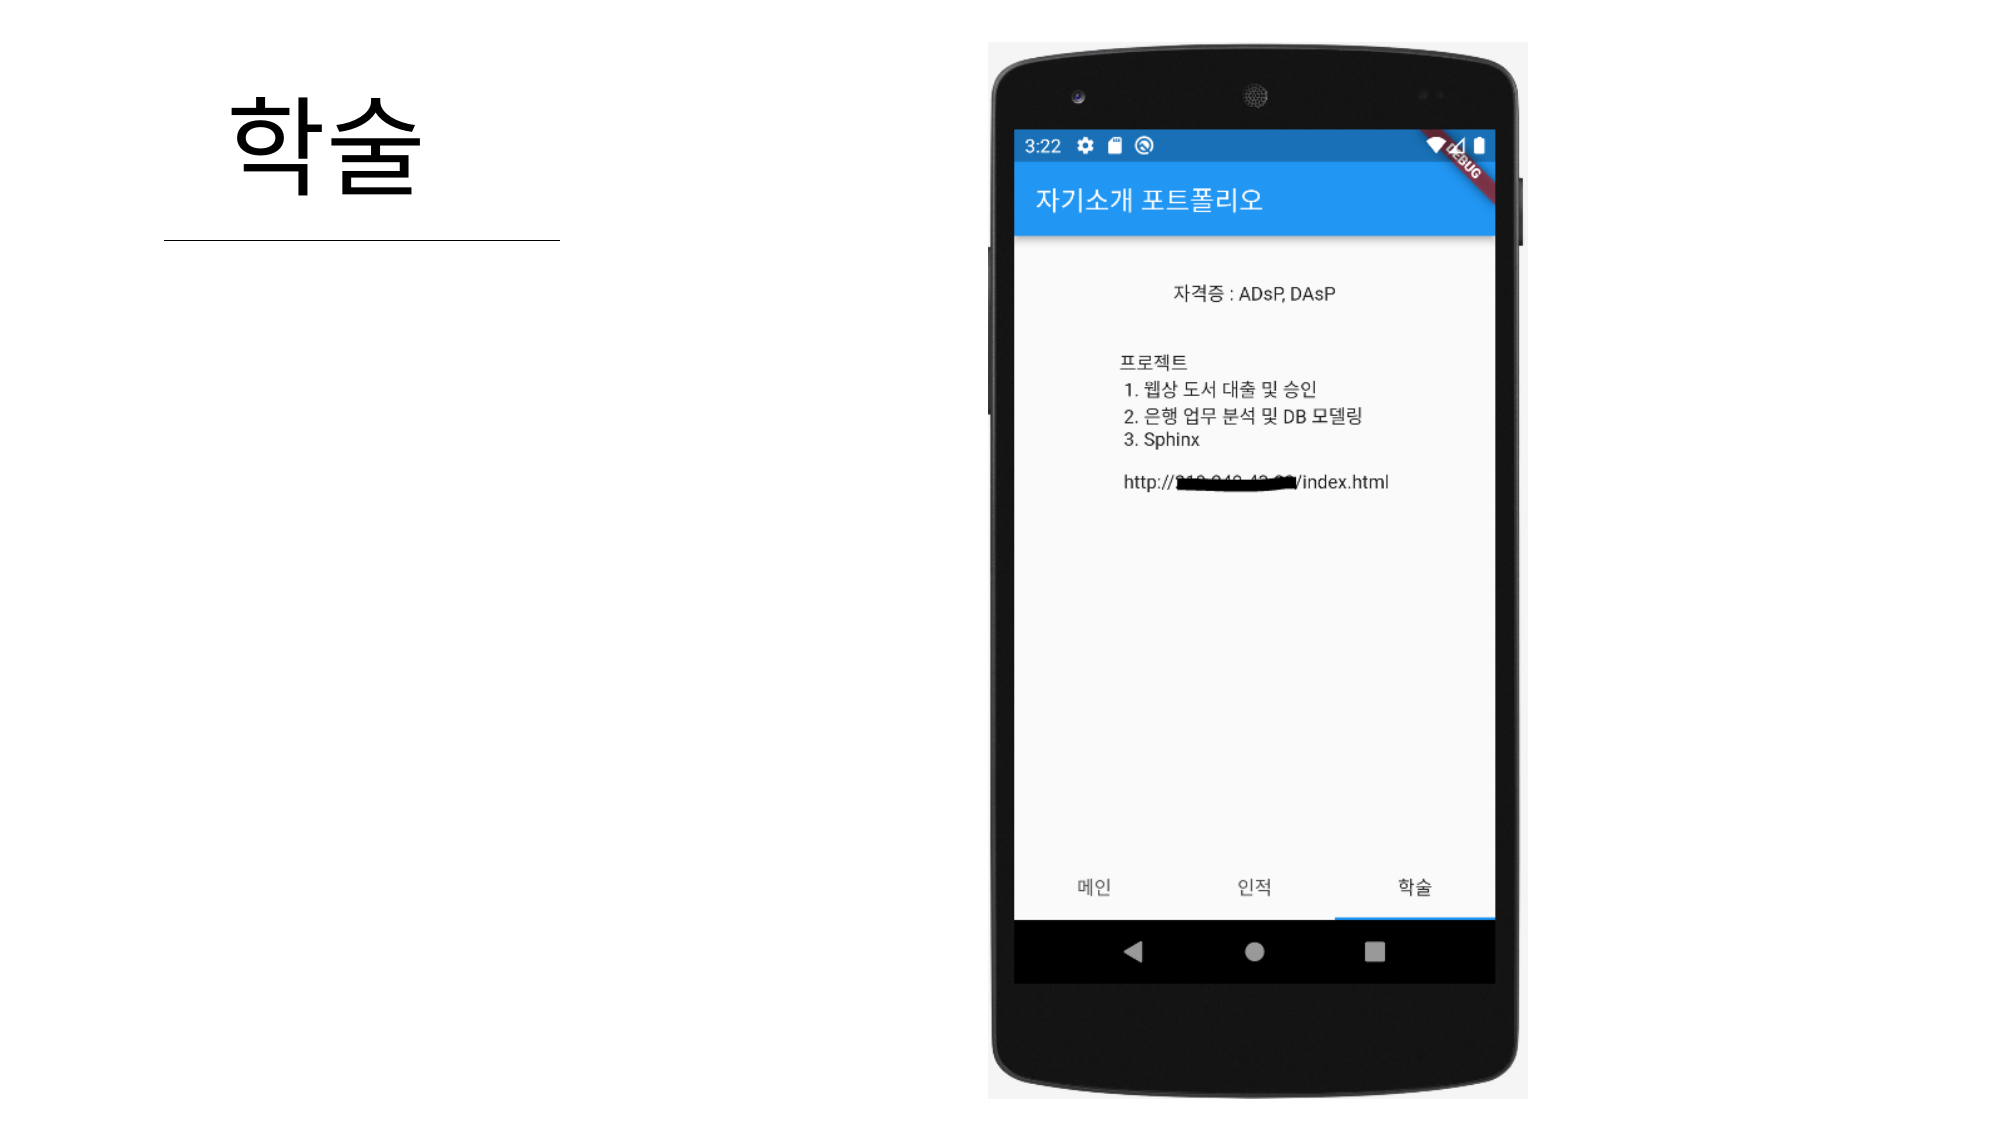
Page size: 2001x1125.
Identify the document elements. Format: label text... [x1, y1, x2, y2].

text_box 학술 [211, 71, 988, 217]
picture [988, 42, 1528, 1099]
